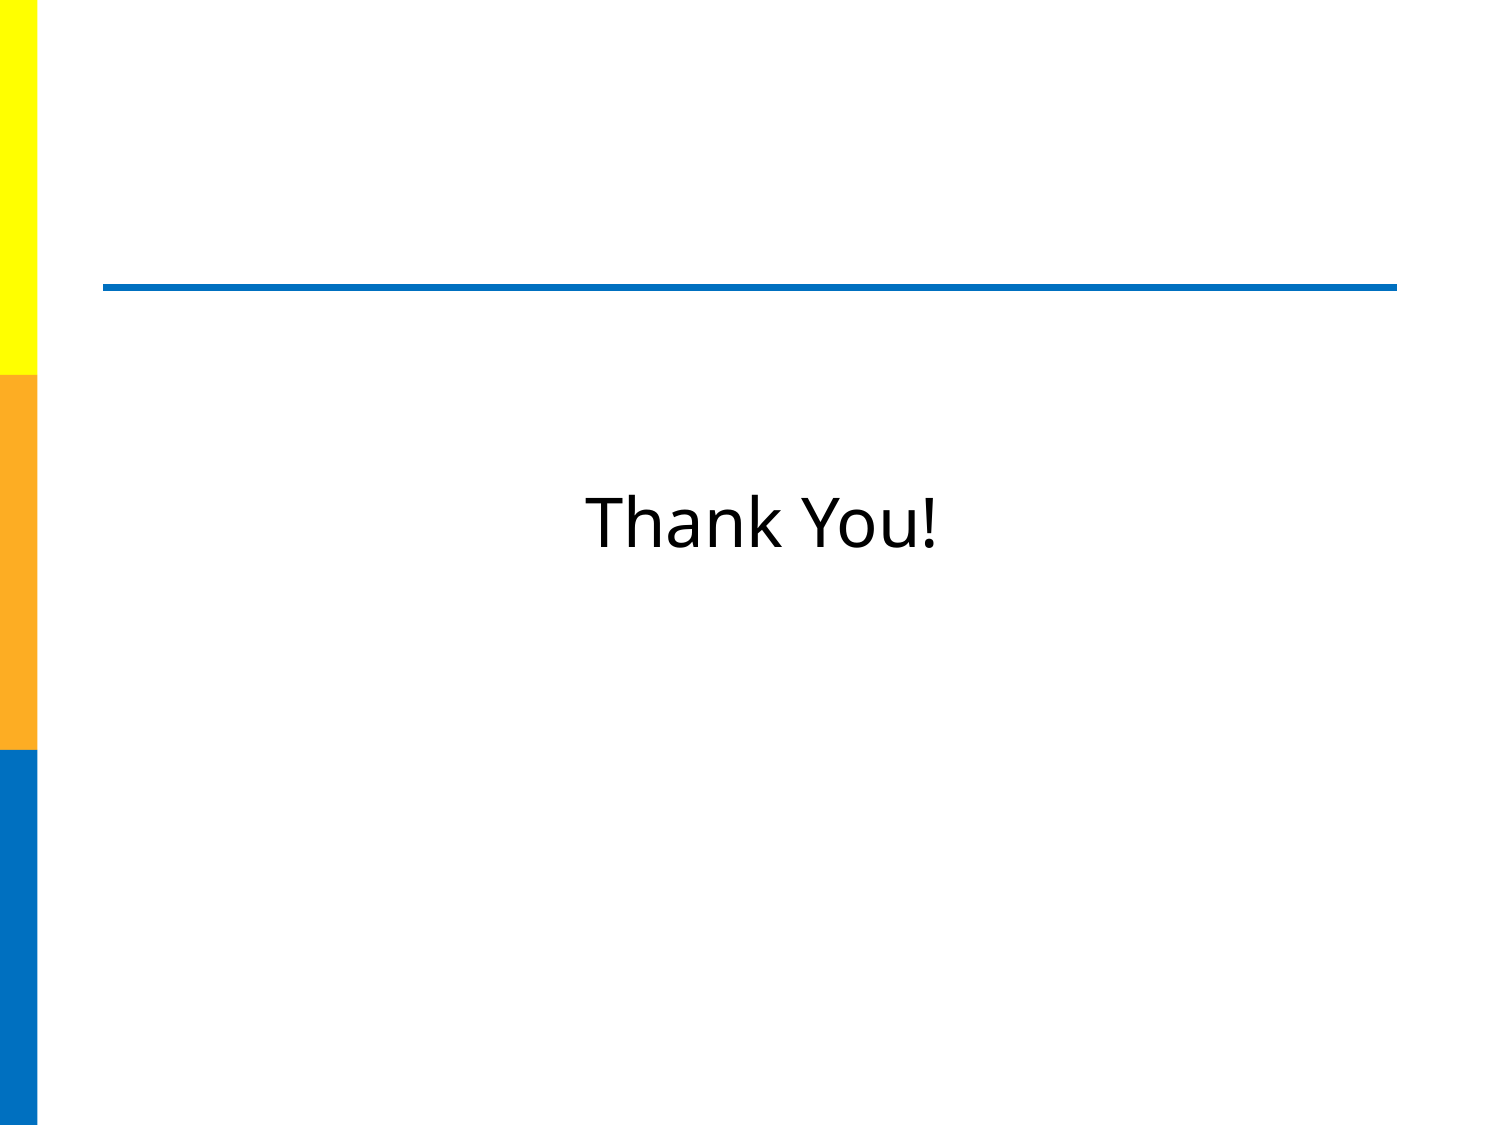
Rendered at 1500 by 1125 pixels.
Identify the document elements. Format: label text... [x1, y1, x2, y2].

title Thank You! [125, 462, 1400, 588]
